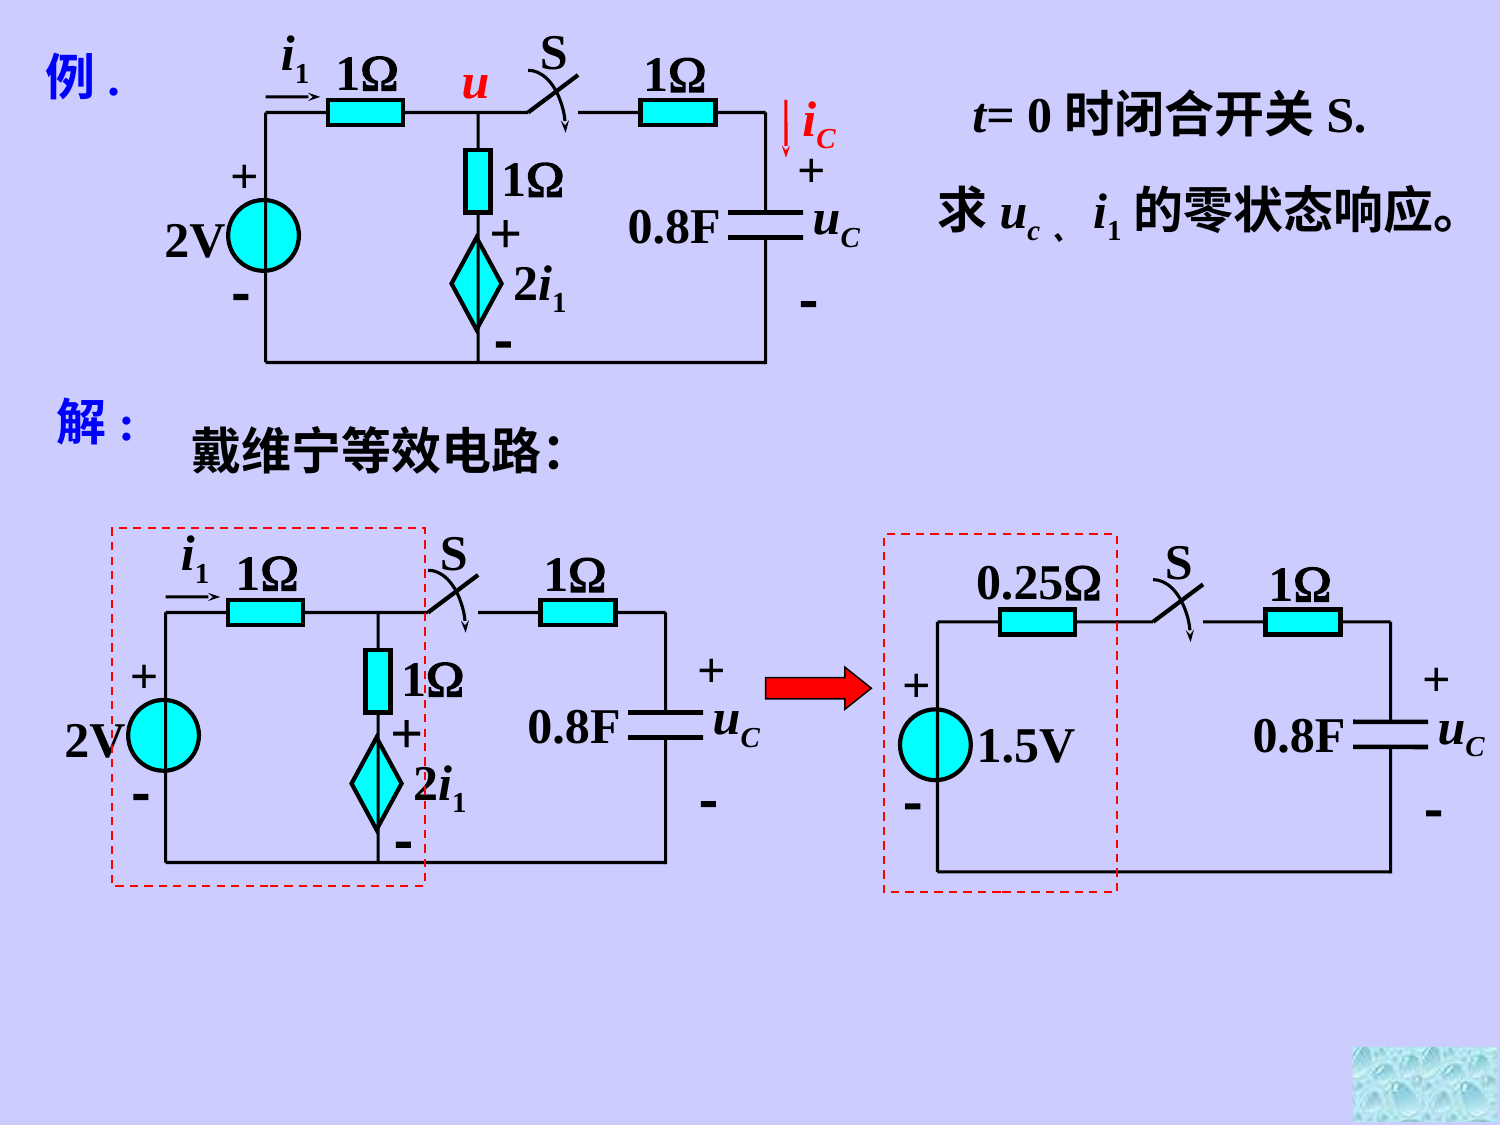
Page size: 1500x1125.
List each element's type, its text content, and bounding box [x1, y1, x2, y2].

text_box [883, 521, 1500, 874]
text_box [883, 874, 1118, 893]
text_box [779, 667, 872, 710]
text_box 解: [41, 382, 150, 458]
text_box t= 0时闭合开关S. [957, 75, 1382, 150]
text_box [149, 12, 879, 377]
text_box 戴维宁等效电路： [176, 412, 607, 488]
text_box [49, 512, 779, 877]
text_box 求uc、i1的零状态响应。 [922, 171, 1499, 254]
text_box 例. [30, 37, 135, 113]
text_box [1421, 1046, 1497, 1122]
text_box [1352, 1046, 1421, 1122]
text_box [111, 877, 425, 886]
